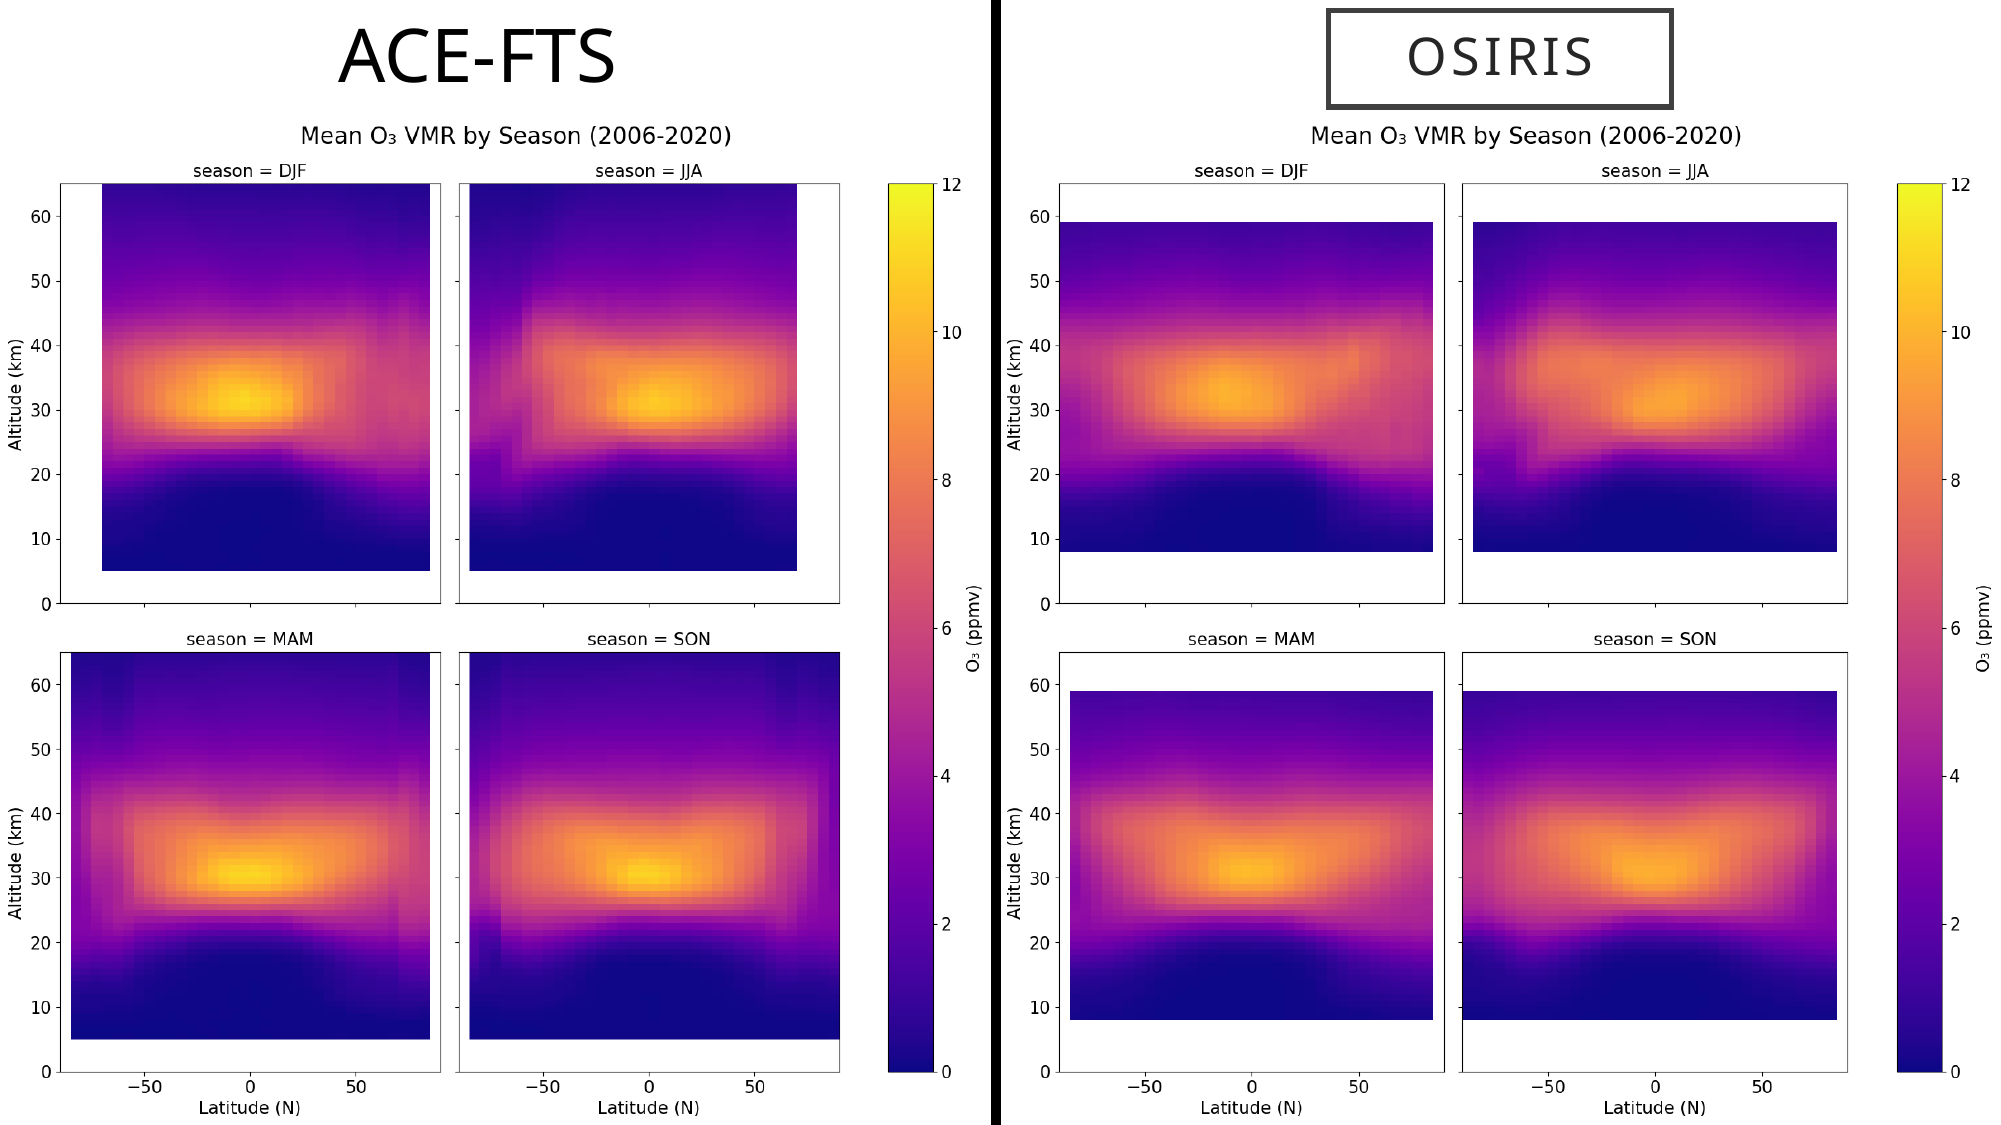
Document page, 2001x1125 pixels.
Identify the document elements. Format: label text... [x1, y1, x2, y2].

title ACE-FTS [323, 10, 668, 108]
text_box OSIRIS [1328, 10, 1672, 108]
picture [0, 117, 992, 1125]
picture [999, 117, 2000, 1125]
